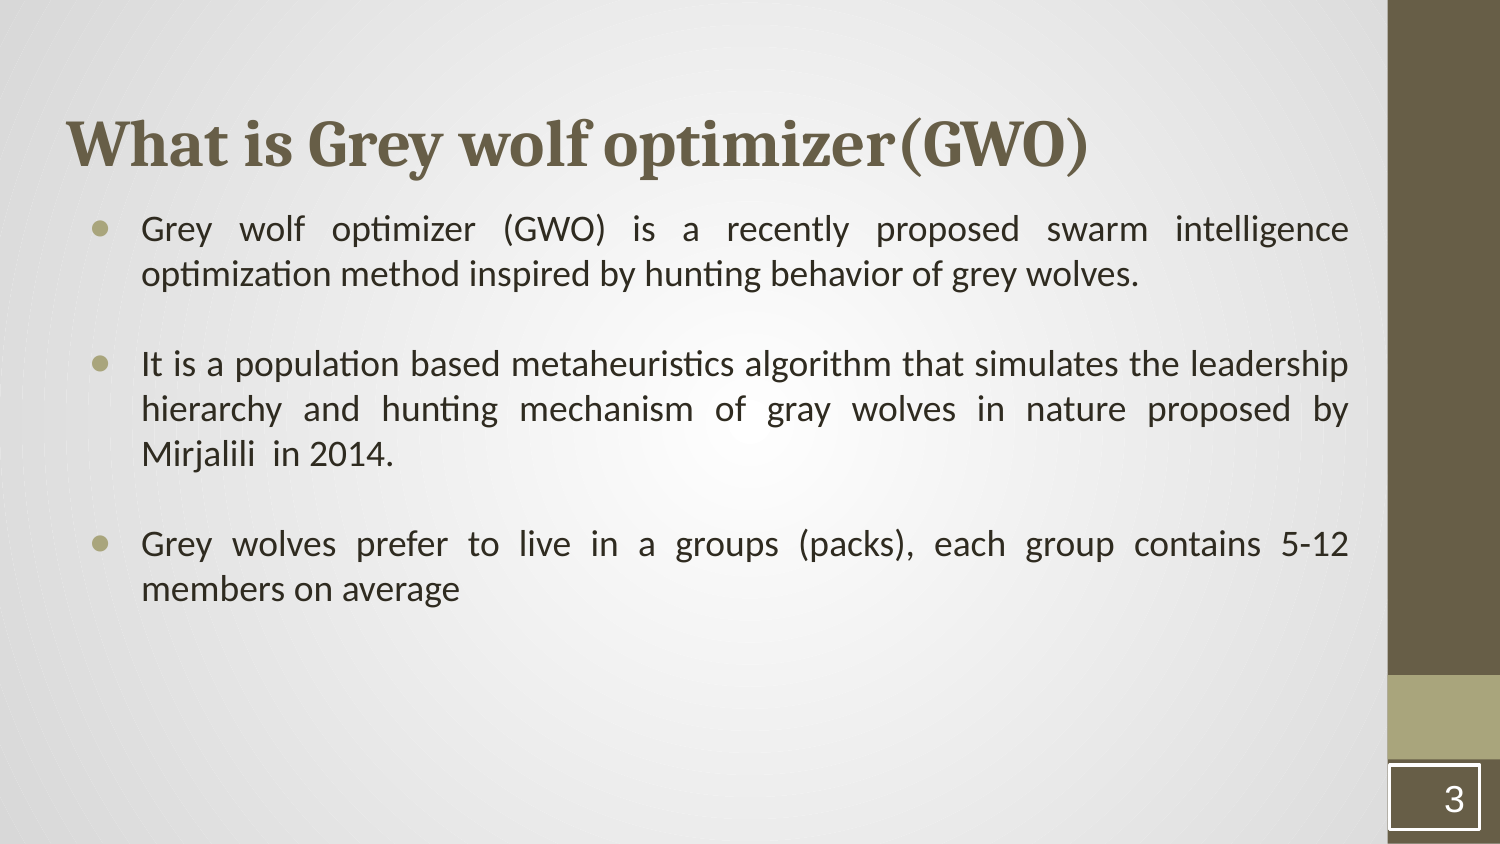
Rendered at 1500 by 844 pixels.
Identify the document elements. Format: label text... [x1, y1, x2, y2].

title What is Grey wolf optimizer(GWO) [51, 72, 1449, 167]
list Grey wolf optimizer (GWO) is a recently proposed swarm intelligence optimization method inspired by hunting behavior of grey wolves. It is a population based metaheuristics algorithm that simulates the leadership hierarchy and hunting mechanism of gray wolves in nature proposed by Mirjalili in 2014. Grey wolves prefer to live in a groups (packs), each group contains 5-12 members on average [51, 189, 1366, 750]
slide_number ‹#› [1388, 763, 1481, 831]
